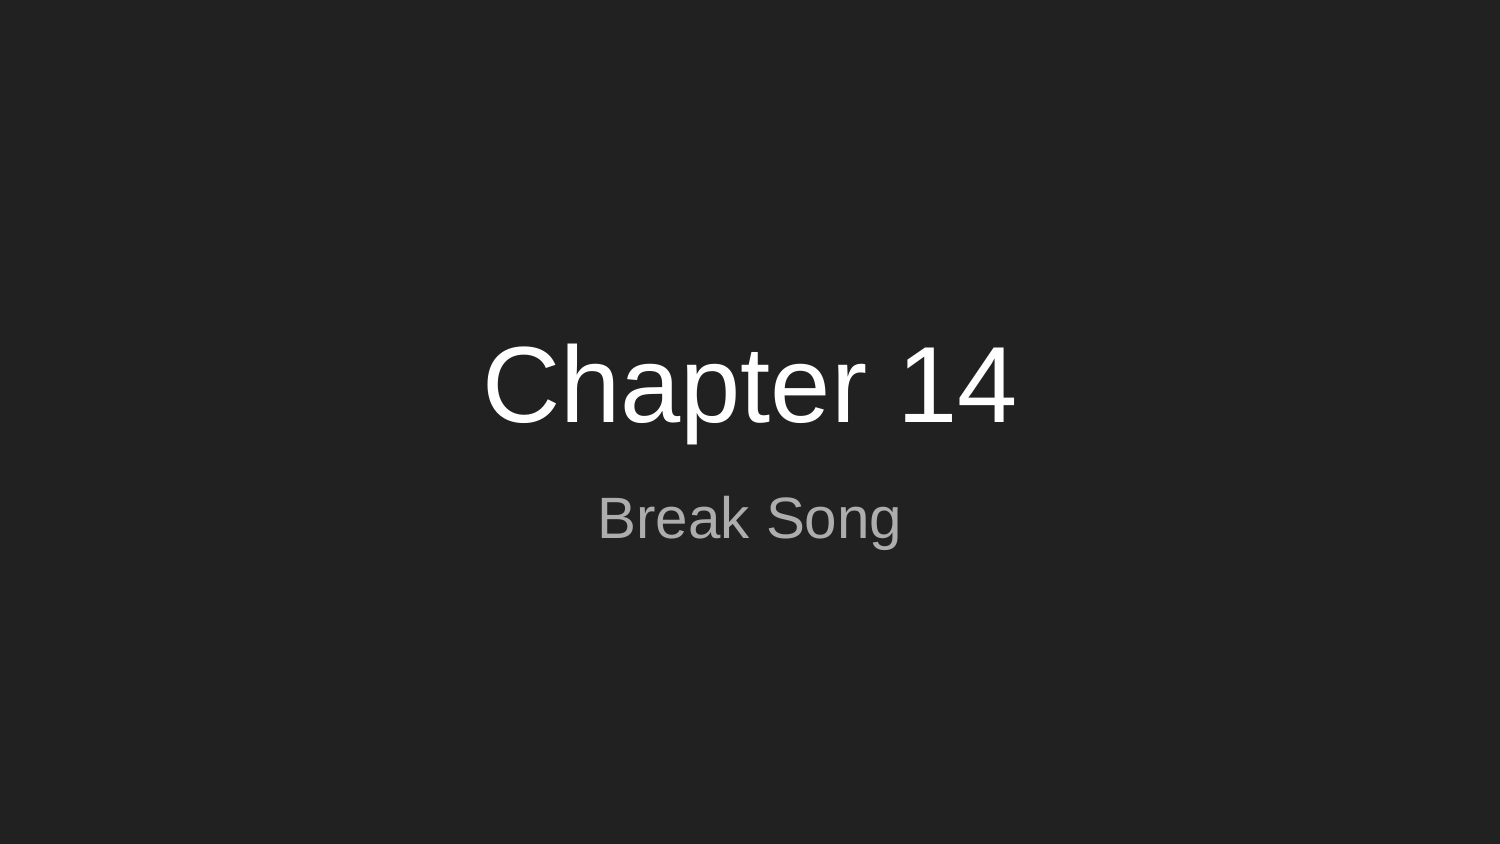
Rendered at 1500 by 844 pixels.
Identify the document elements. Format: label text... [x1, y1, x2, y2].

title Chapter 14 [51, 122, 1449, 459]
subtitle Break Song [51, 464, 1449, 595]
